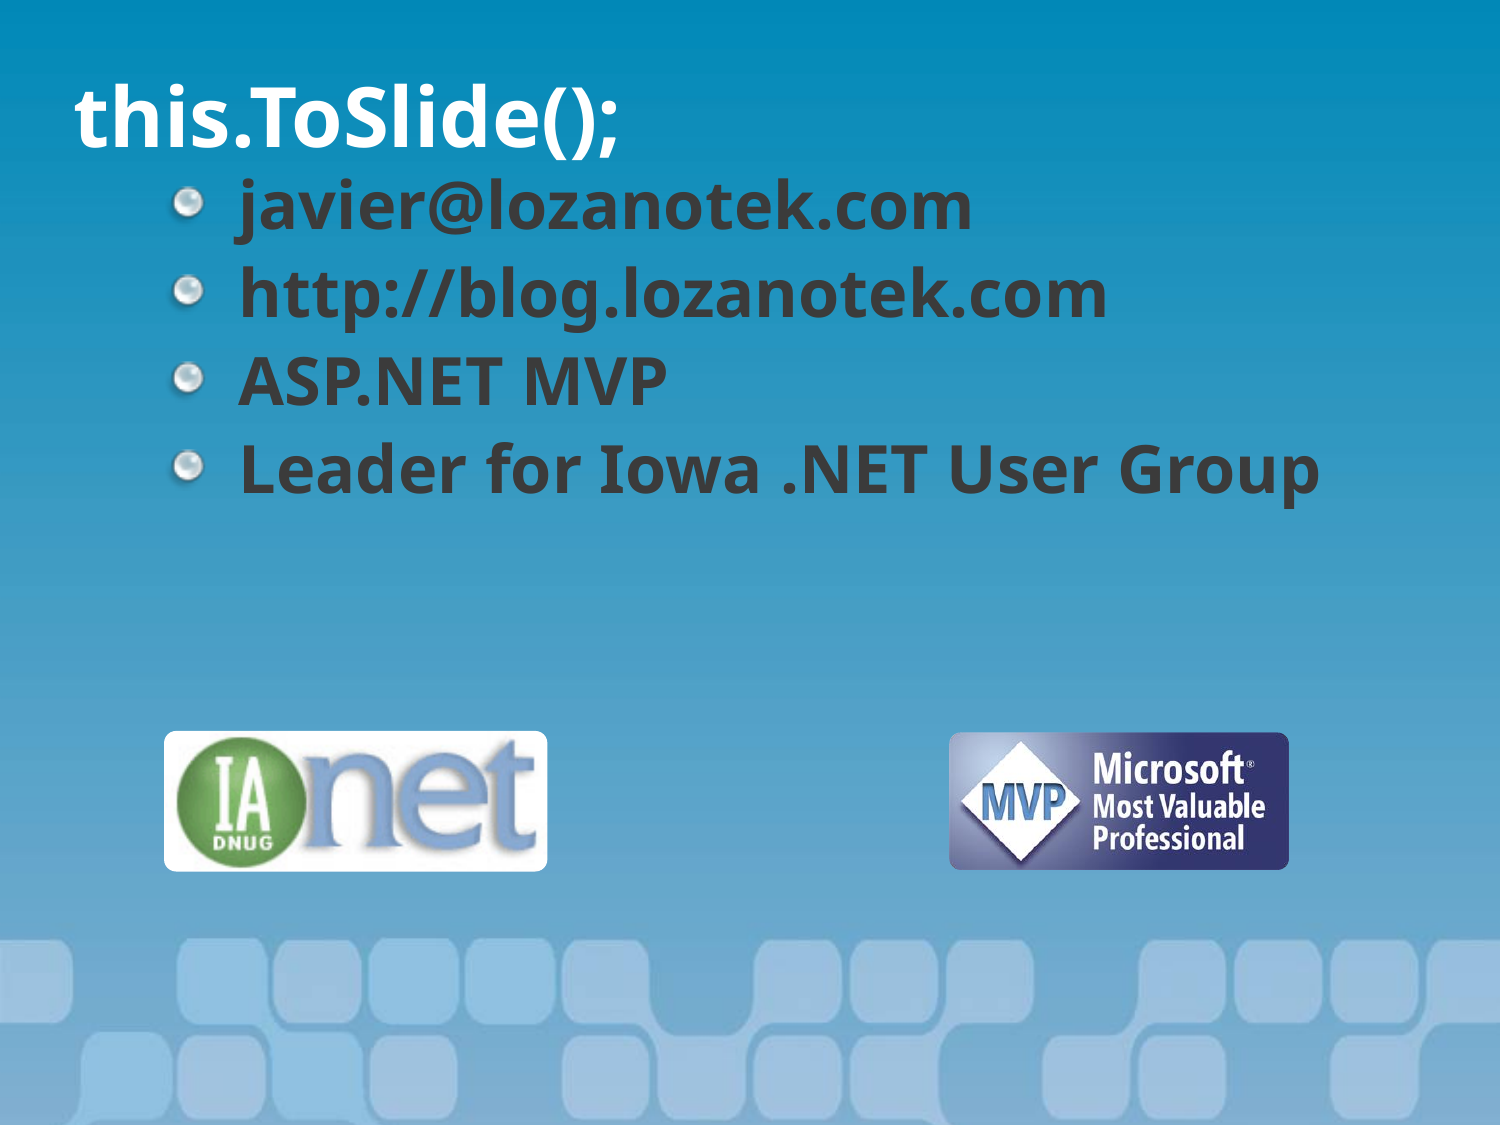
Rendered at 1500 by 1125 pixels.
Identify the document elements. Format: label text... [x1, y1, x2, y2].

picture [165, 268, 212, 315]
picture [165, 180, 212, 227]
title this.ToSlide(); [58, 20, 1500, 209]
list javier@lozanotek.com http://blog.lozanotek.com ASP.NET MVP Leader for Iowa .NET User Group [149, 163, 1384, 669]
picture [0, 149, 1500, 1125]
picture [165, 443, 212, 491]
picture [165, 355, 212, 403]
